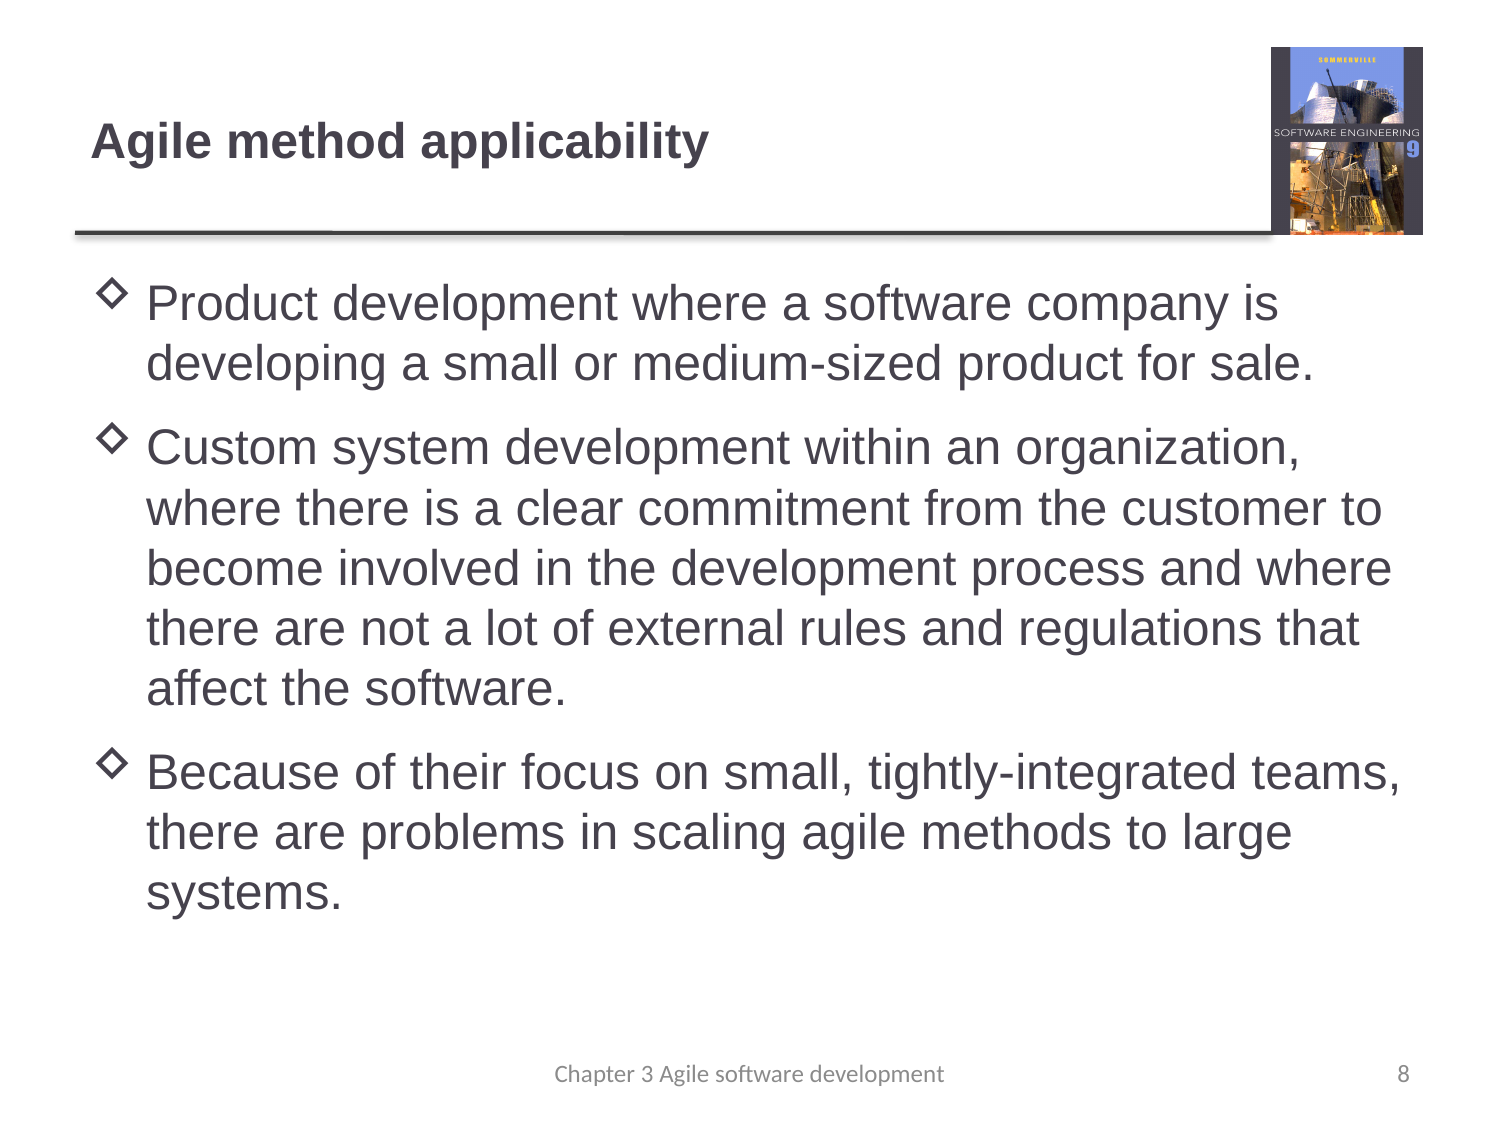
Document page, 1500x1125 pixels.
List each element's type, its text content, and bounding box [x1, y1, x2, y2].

title Agile method applicability [74, 44, 1272, 233]
footer Chapter 3 Agile software development [512, 1042, 988, 1103]
list Product development where a software company is developing a small or medium-sized product for sale. Custom system development within an organization, where there is a clear commitment from the customer to become involved in the development process and where there are not a lot of external rules and regulations that affect the software. Because of their focus on small, tightly-integrated teams, there are problems in scaling agile methods to large systems. [75, 262, 1425, 1005]
picture [1272, 47, 1423, 235]
slide_number 8 [1074, 1042, 1425, 1103]
